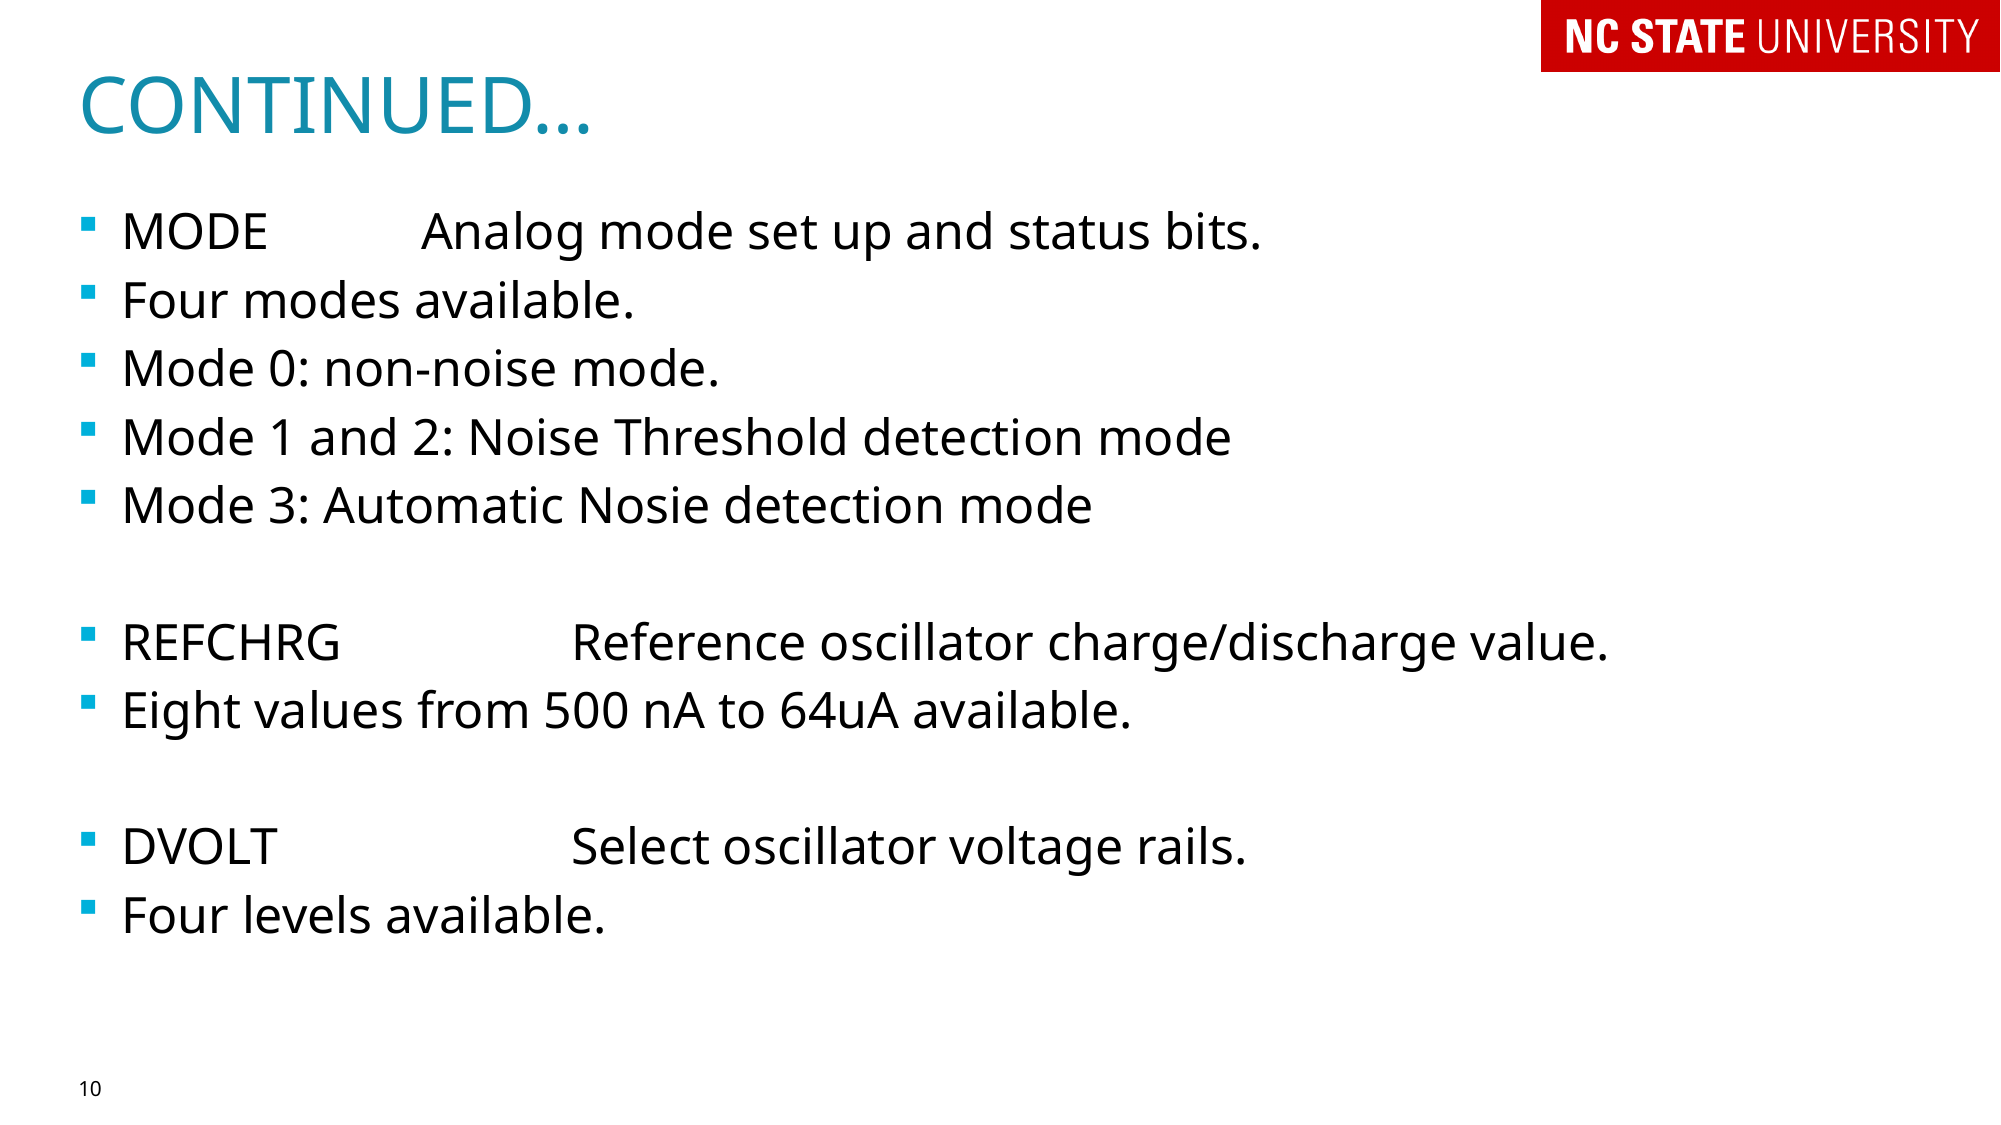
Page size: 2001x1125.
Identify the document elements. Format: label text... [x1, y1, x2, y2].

picture [1541, 0, 2000, 72]
list MODE Analog mode set up and status bits. Four modes available. Mode 0: non-noise mode. Mode 1 and 2: Noise Threshold detection mode Mode 3: Automatic Nosie detection mode REFCHRG Reference oscillator charge/discharge value. Eight values from 500 nA to 64uA available. DVOLT Select oscillator voltage rails. Four levels available. [77, 200, 1908, 968]
title CONTINUED… [78, 55, 1910, 150]
text_box [79, 174, 1910, 1088]
